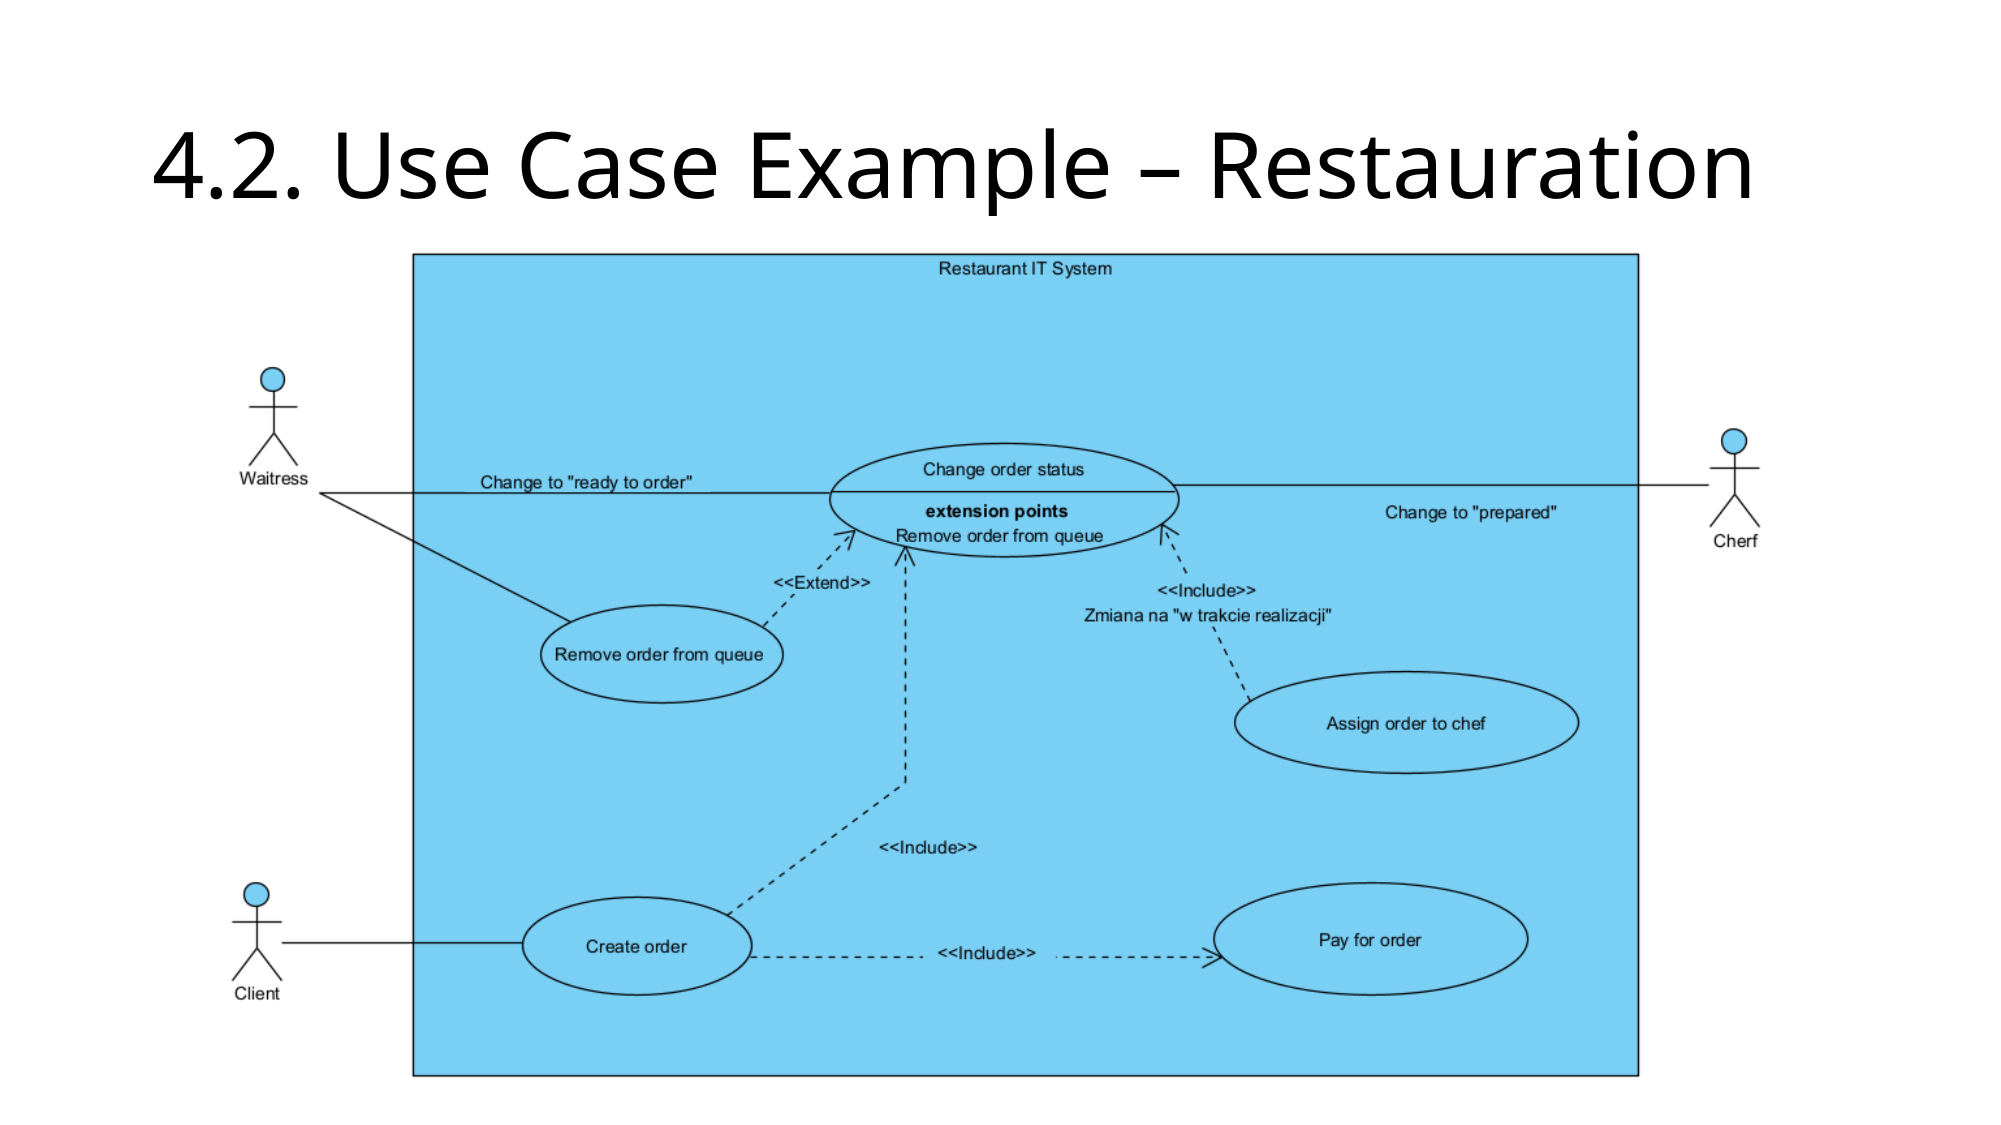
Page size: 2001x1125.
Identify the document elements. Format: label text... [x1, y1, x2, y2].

title 4.2. Use Case Example – Restauration [137, 59, 1863, 278]
picture [210, 216, 1790, 1091]
